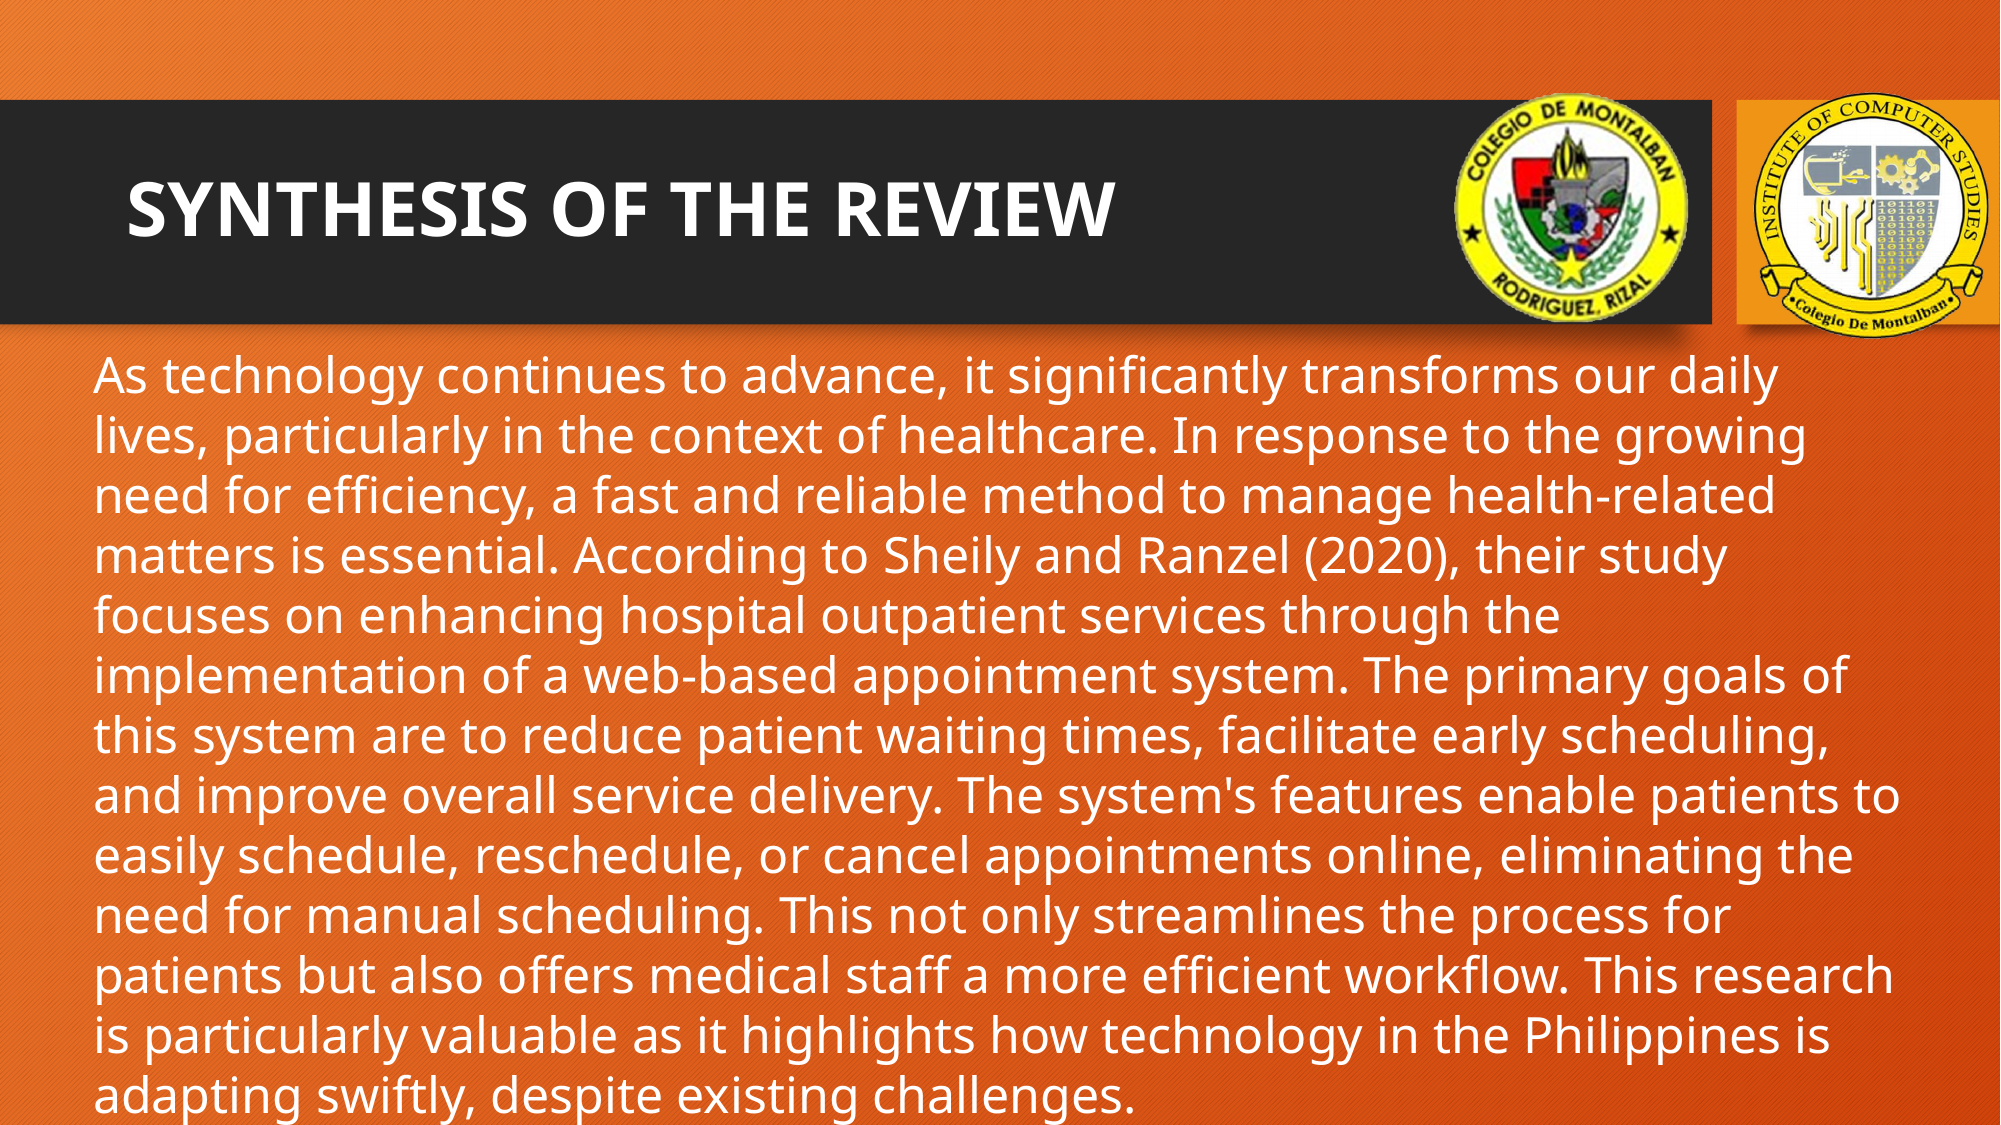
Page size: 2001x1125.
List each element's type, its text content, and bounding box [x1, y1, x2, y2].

text_box As technology continues to advance, it significantly transforms our daily lives, particularly in the context of healthcare. In response to the growing need for efficiency, a fast and reliable method to manage health-related matters is essential. According to Sheily and Ranzel (2020), their study focuses on enhancing hospital outpatient services through the implementation of a web-based appointment system. The primary goals of this system are to reduce patient waiting times, facilitate early scheduling, and improve overall service delivery. The system's features enable patients to easily schedule, reschedule, or cancel appointments online, eliminating the need for manual scheduling. This not only streamlines the process for patients but also offers medical staff a more efficient workflow. This research is particularly valuable as it highlights how technology in the Philippines is adapting swiftly, despite existing challenges. [78, 336, 1922, 1125]
picture [1453, 91, 1689, 324]
picture [0, 325, 1713, 376]
picture [1736, 91, 2000, 347]
title SYNTHESIS OF THE REVIEW [111, 123, 1453, 301]
